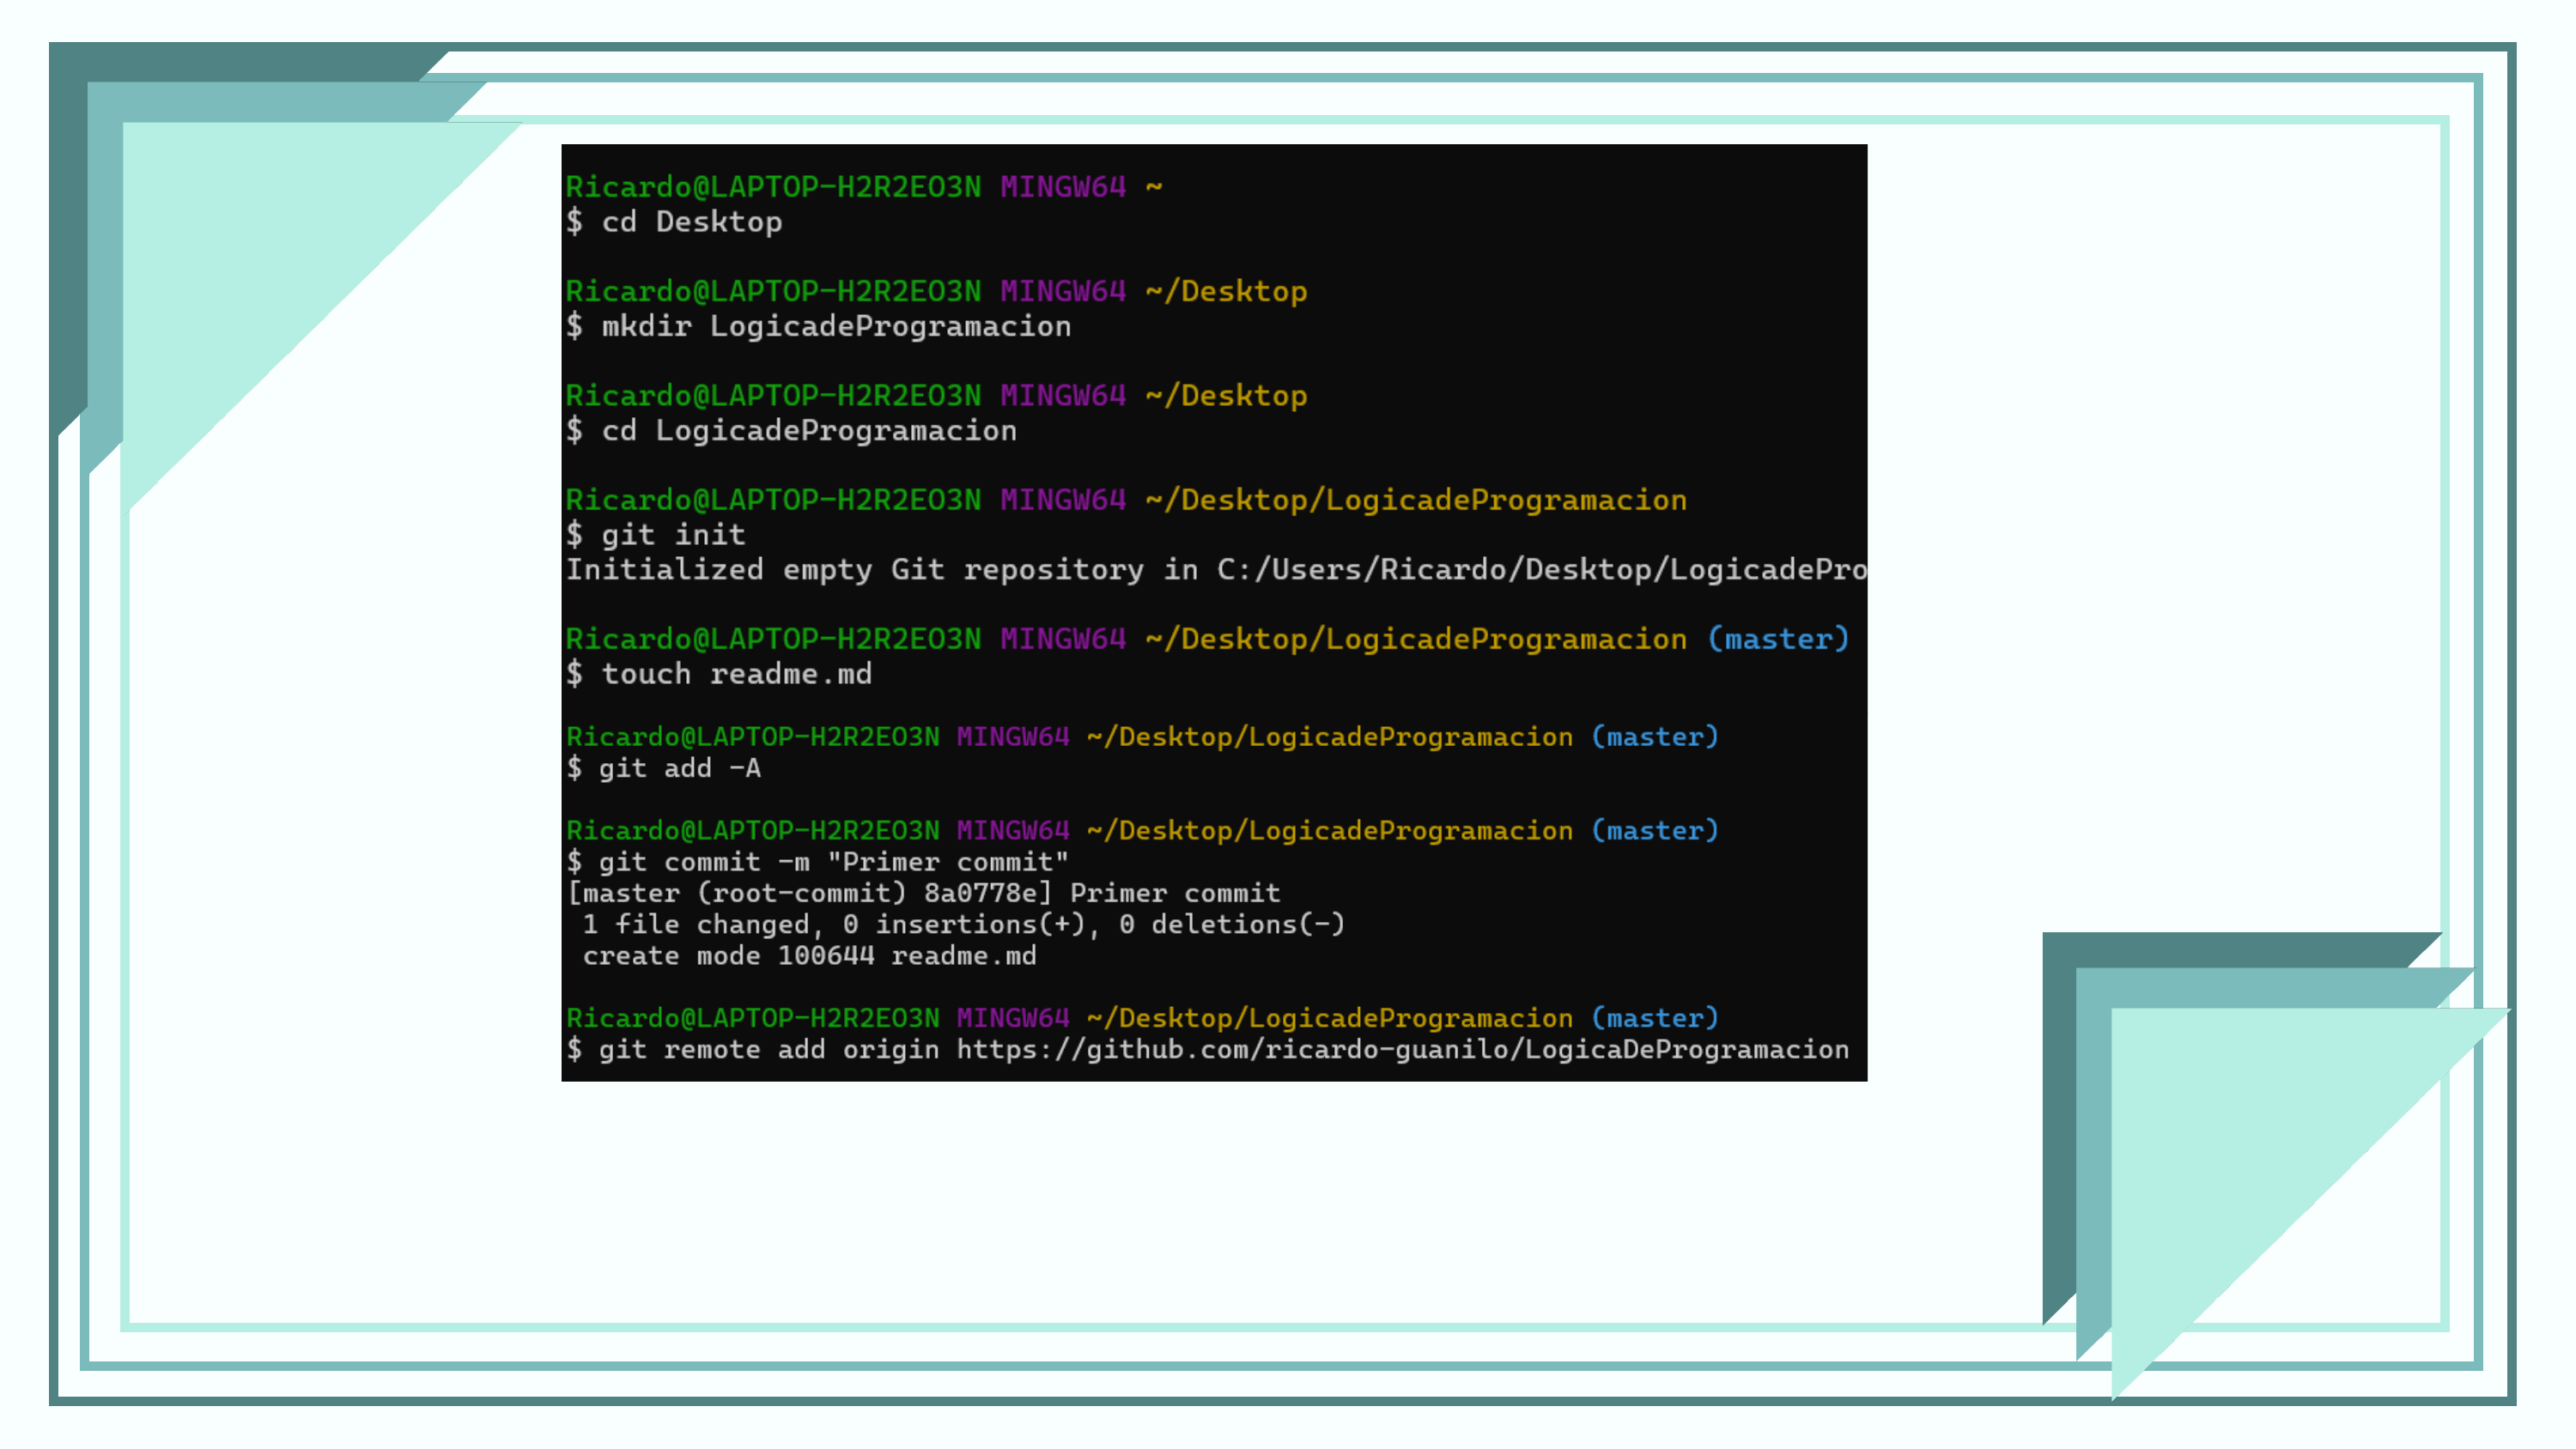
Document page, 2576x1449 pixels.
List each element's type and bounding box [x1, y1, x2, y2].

text_box [53, 46, 2512, 1403]
